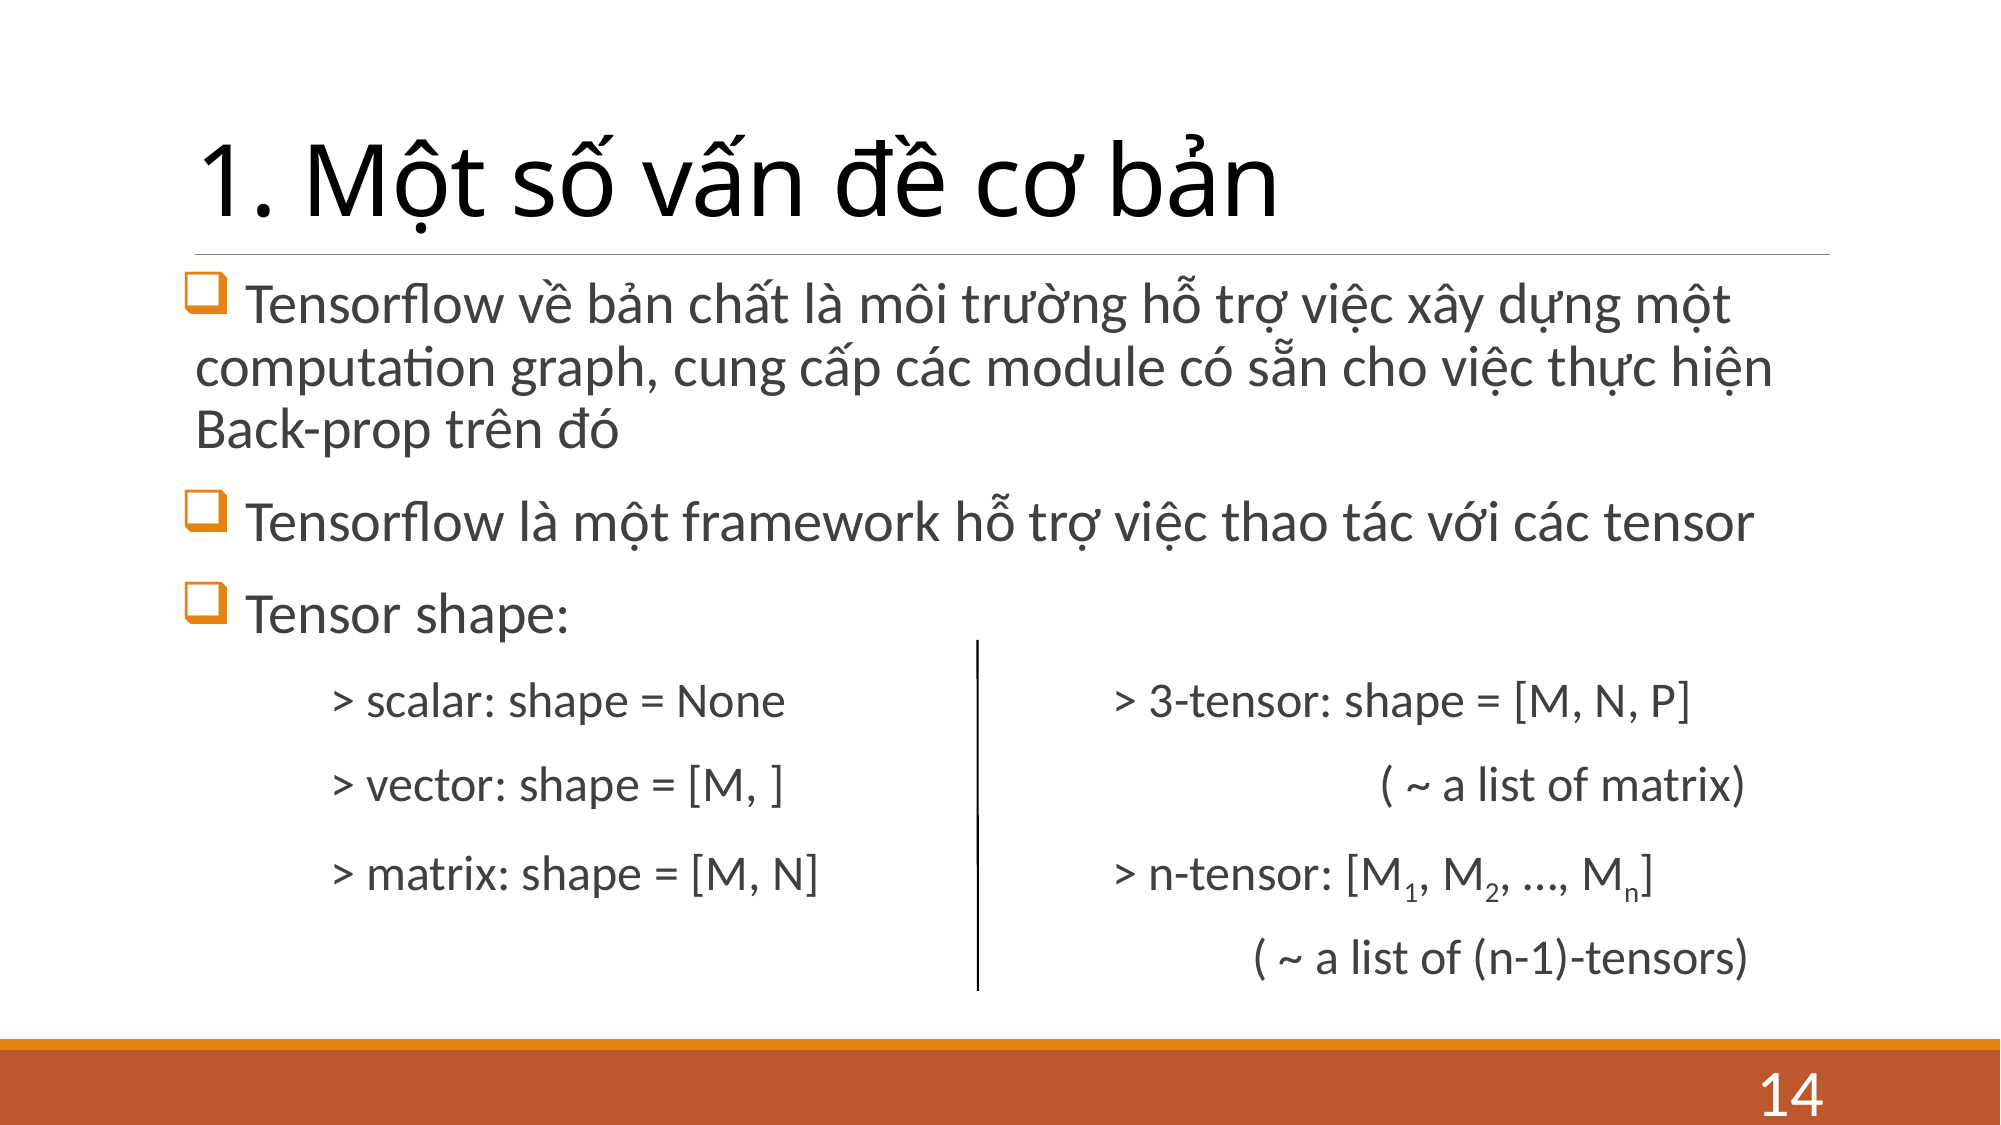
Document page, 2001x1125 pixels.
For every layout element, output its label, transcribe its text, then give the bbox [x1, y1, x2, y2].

title 1. Một số vấn đề cơ bản [180, 47, 1830, 244]
list Tensorflow về bản chất là môi trường hỗ trợ việc xây dựng một computation graph, cung cấp các module có sẵn cho việc thực hiện Back-prop trên đó Tensorflow là một framework hỗ trợ việc thao tác với các tensor Tensor shape: > scalar: shape = None > 3-tensor: shape = [M, N, P] > vector: shape = [M, ] ( ~ a list of matrix) > matrix: shape = [M, N] > n-tensor: [M1, M2, …, Mn] ( ~ a list of (n-1)-tensors) [180, 265, 1830, 1060]
slide_number 14 [1624, 1059, 1840, 1120]
